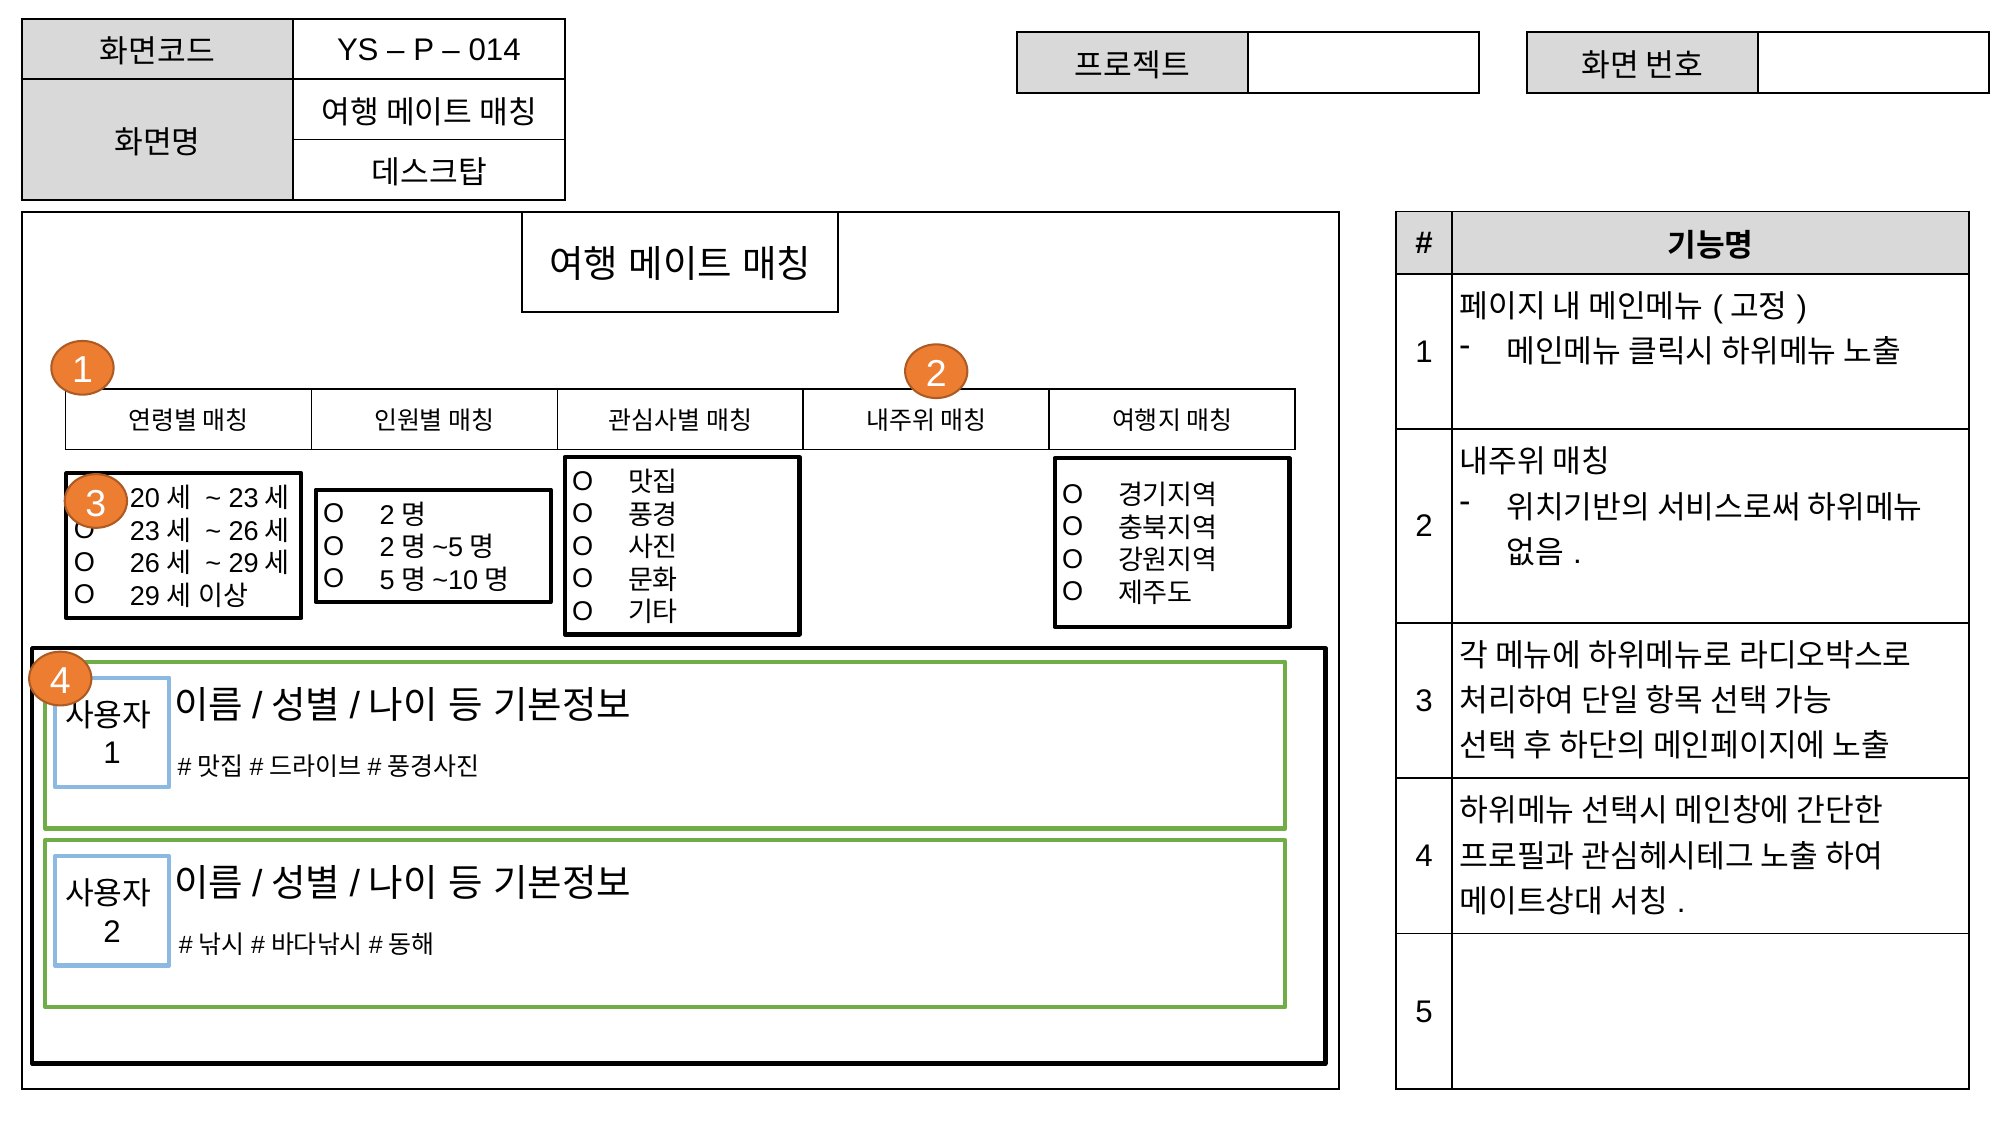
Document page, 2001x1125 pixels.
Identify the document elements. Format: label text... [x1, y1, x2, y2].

text_box 20세 ~ 23세 23세 ~ 26세 26세 ~ 29세 29세 이상 [66, 473, 302, 619]
table_cell 3 [1397, 624, 1451, 777]
table_header 화면코드 [23, 20, 292, 78]
table_header [1249, 33, 1478, 92]
table_cell 4 [1397, 779, 1451, 933]
table_header 관심사별 매칭 [558, 390, 802, 449]
table_header [1759, 33, 1988, 92]
table_header 여행지 매칭 [1050, 390, 1294, 449]
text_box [522, 211, 839, 313]
table_cell 2 [1397, 430, 1451, 622]
text_box 2명 2명~5명 5명~10명 [315, 489, 551, 602]
table_header 화면 번호 [1528, 33, 1757, 92]
table_cell 페이지 내 메인메뉴(고정) 메인메뉴 클릭시 하위메뉴 노출 [1453, 275, 1968, 428]
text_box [51, 337, 114, 399]
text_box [904, 340, 968, 402]
table_cell 여행 메이트 매칭 [294, 80, 564, 139]
table_header 인원별 매칭 [312, 390, 557, 449]
table_cell [1453, 934, 1968, 1088]
table_header 기능명 [1453, 212, 1968, 273]
table_cell 하위메뉴 선택시 메인창에 간단한 프로필과 관심헤시테그 노출 하여 메이트상대 서칭. [1453, 779, 1968, 933]
table_cell 화면명 [23, 80, 292, 199]
table_cell 1 [1397, 275, 1451, 428]
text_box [64, 470, 128, 532]
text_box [1054, 458, 1290, 627]
table_header 프로젝트 [1018, 33, 1247, 92]
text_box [31, 647, 1326, 1064]
table_header 내주위 매칭 [804, 390, 1048, 449]
text_box [21, 211, 1340, 1090]
table_cell 5 [1397, 934, 1451, 1088]
table_header 연령별 매칭 [66, 390, 311, 449]
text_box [28, 647, 92, 710]
table_header YS – P – 014 [294, 20, 564, 78]
table_cell 데스크탑 [294, 140, 564, 199]
text_box 맛집 풍경 사진 문화 기타 [564, 457, 800, 635]
table_header # [1397, 212, 1451, 273]
table_cell 내주위 매칭 위치기반의 서비스로써 하위메뉴 없음. [1453, 430, 1968, 622]
table_cell 각 메뉴에 하위메뉴로 라디오박스로 처리하여 단일 항목 선택 가능 선택 후 하단의 메인페이지에 노출 [1453, 624, 1968, 777]
